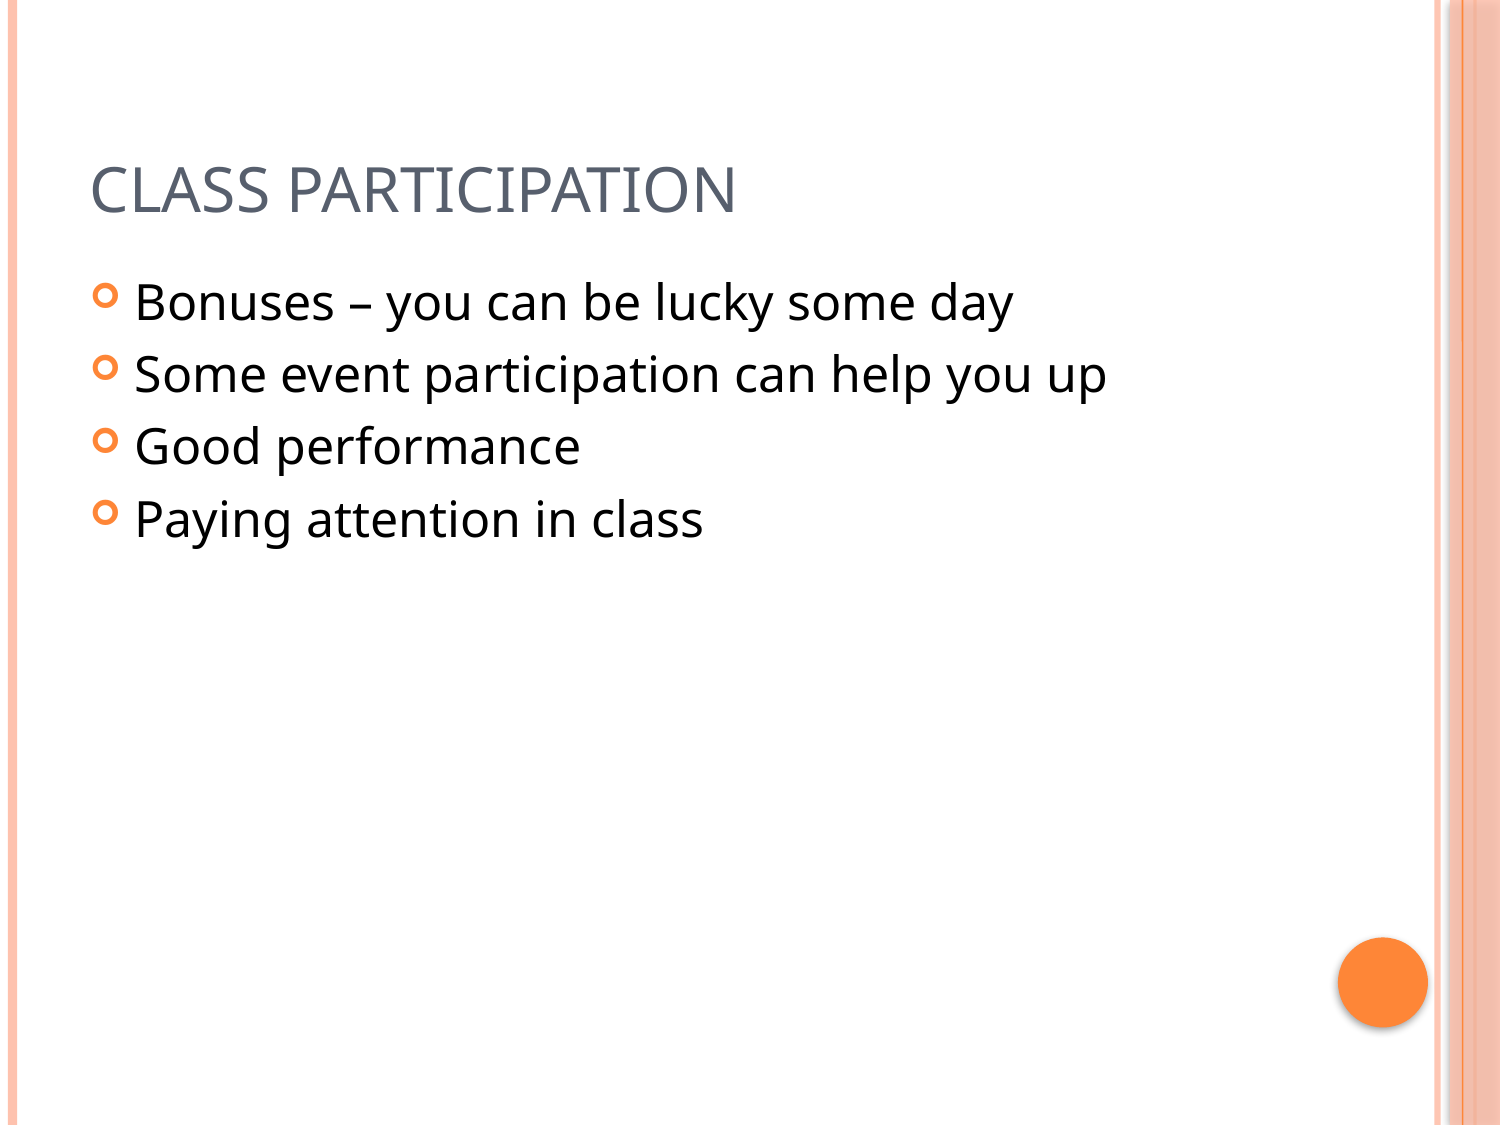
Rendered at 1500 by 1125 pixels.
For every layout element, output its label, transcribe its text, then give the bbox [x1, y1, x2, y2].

title Class participation [75, 45, 1300, 233]
list Bonuses – you can be lucky some day Some event participation can help you up Good performance Paying attention in class [75, 262, 1300, 1062]
